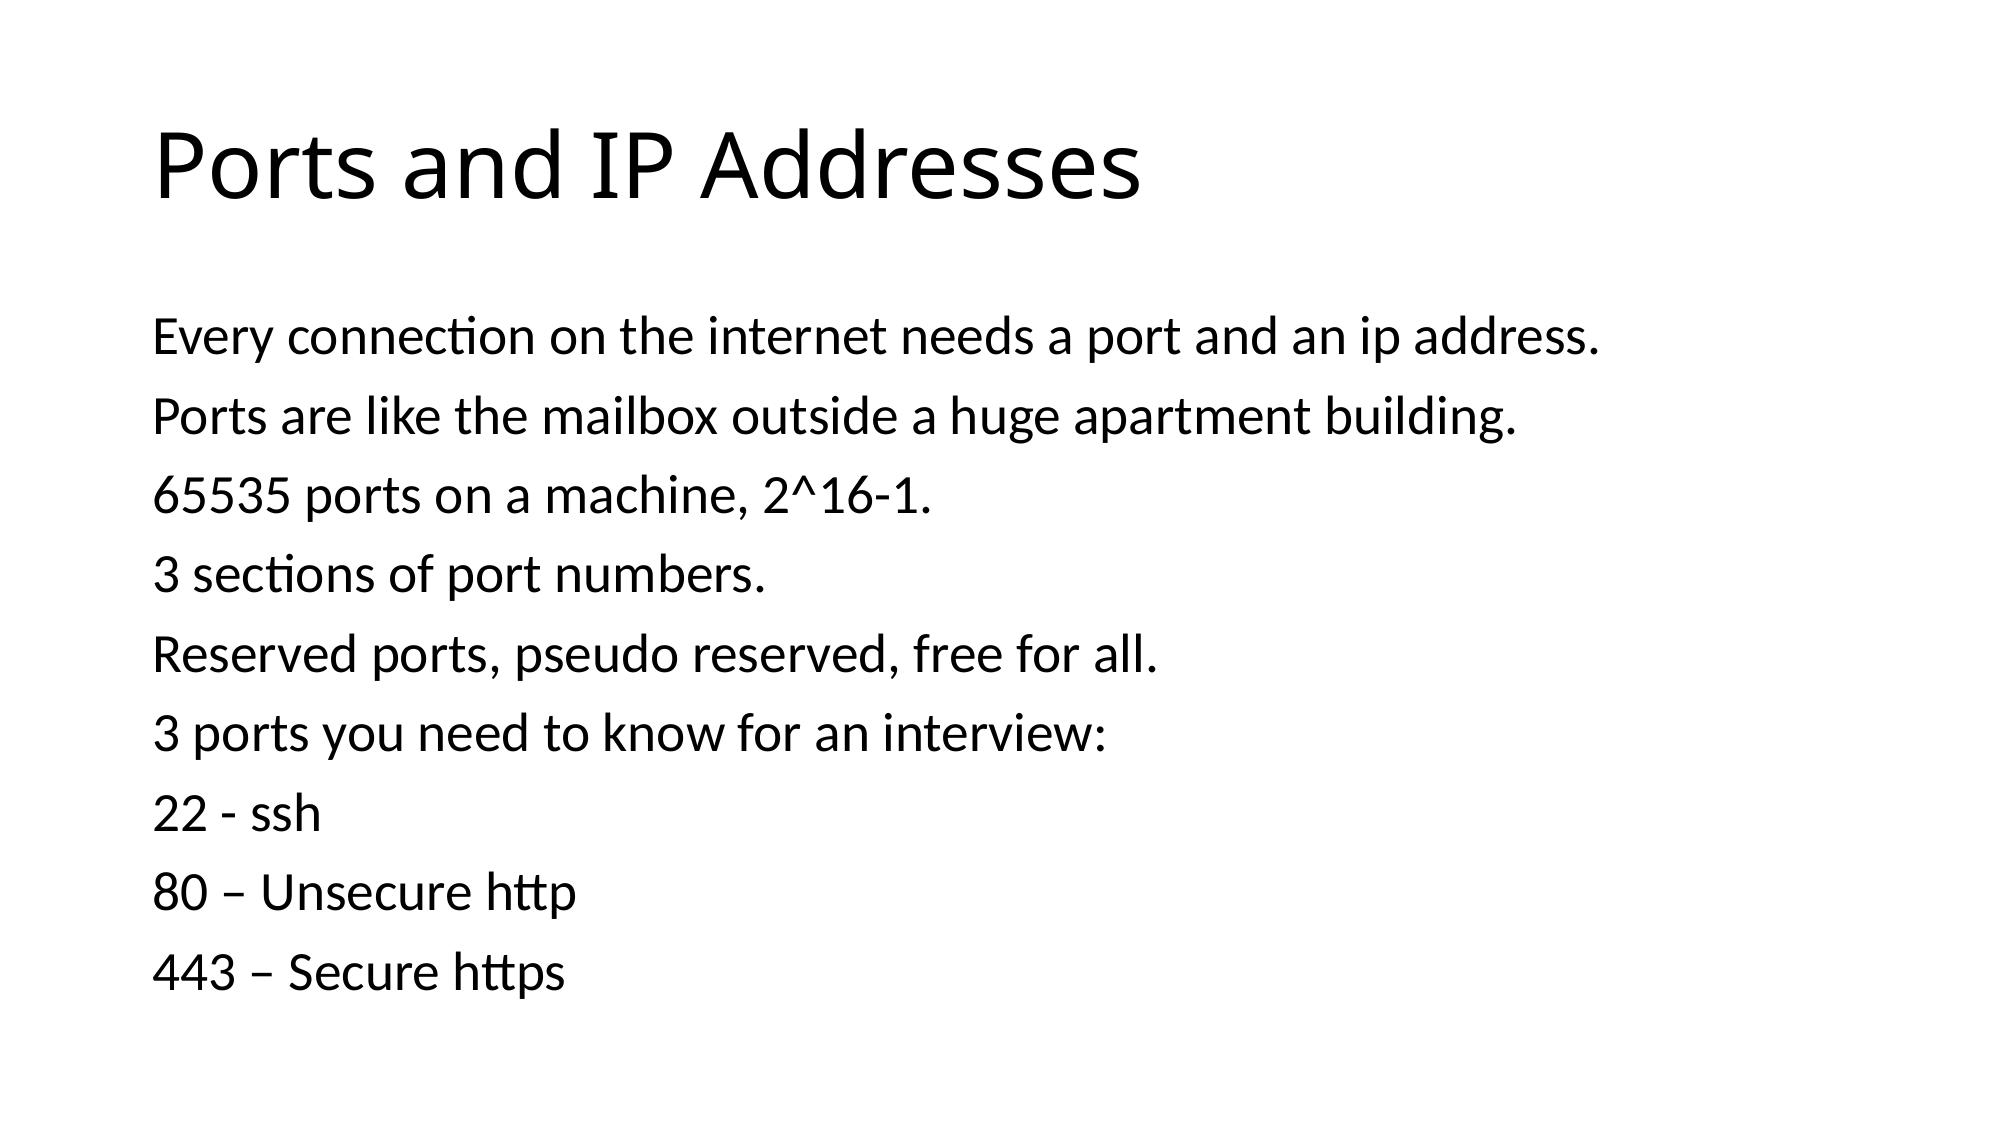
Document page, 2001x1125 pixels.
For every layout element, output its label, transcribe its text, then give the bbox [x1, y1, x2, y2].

list Every connection on the internet needs a port and an ip address. Ports are like the mailbox outside a huge apartment building. 65535 ports on a machine, 2^16-1. 3 sections of port numbers. Reserved ports, pseudo reserved, free for all. 3 ports you need to know for an interview: 22 - ssh 80 – Unsecure http 443 – Secure https [137, 299, 1863, 1014]
title Ports and IP Addresses [137, 59, 1863, 278]
